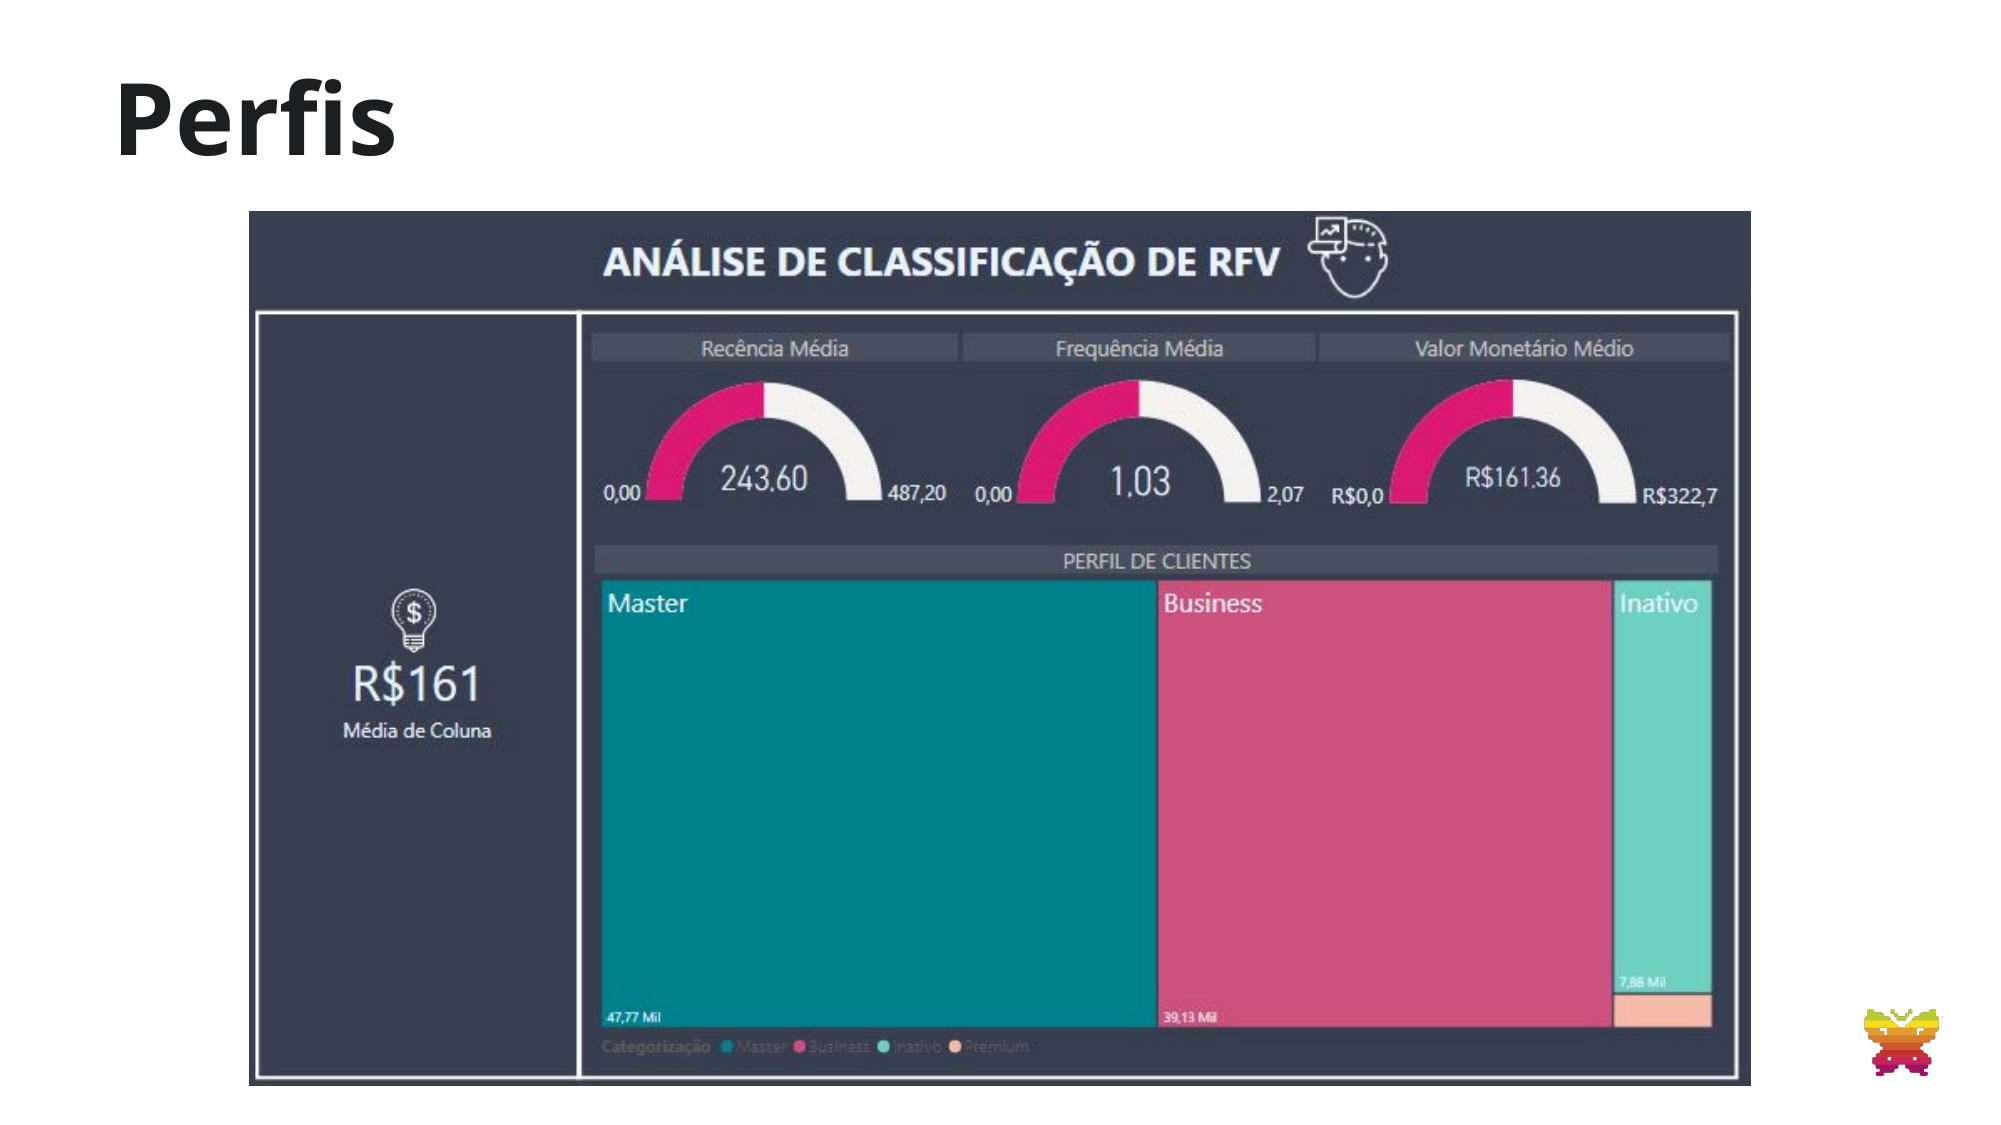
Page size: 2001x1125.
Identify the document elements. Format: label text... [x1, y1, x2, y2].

text_box Perfis [112, 39, 1964, 176]
picture [248, 211, 1751, 1087]
picture [1856, 1009, 1944, 1077]
